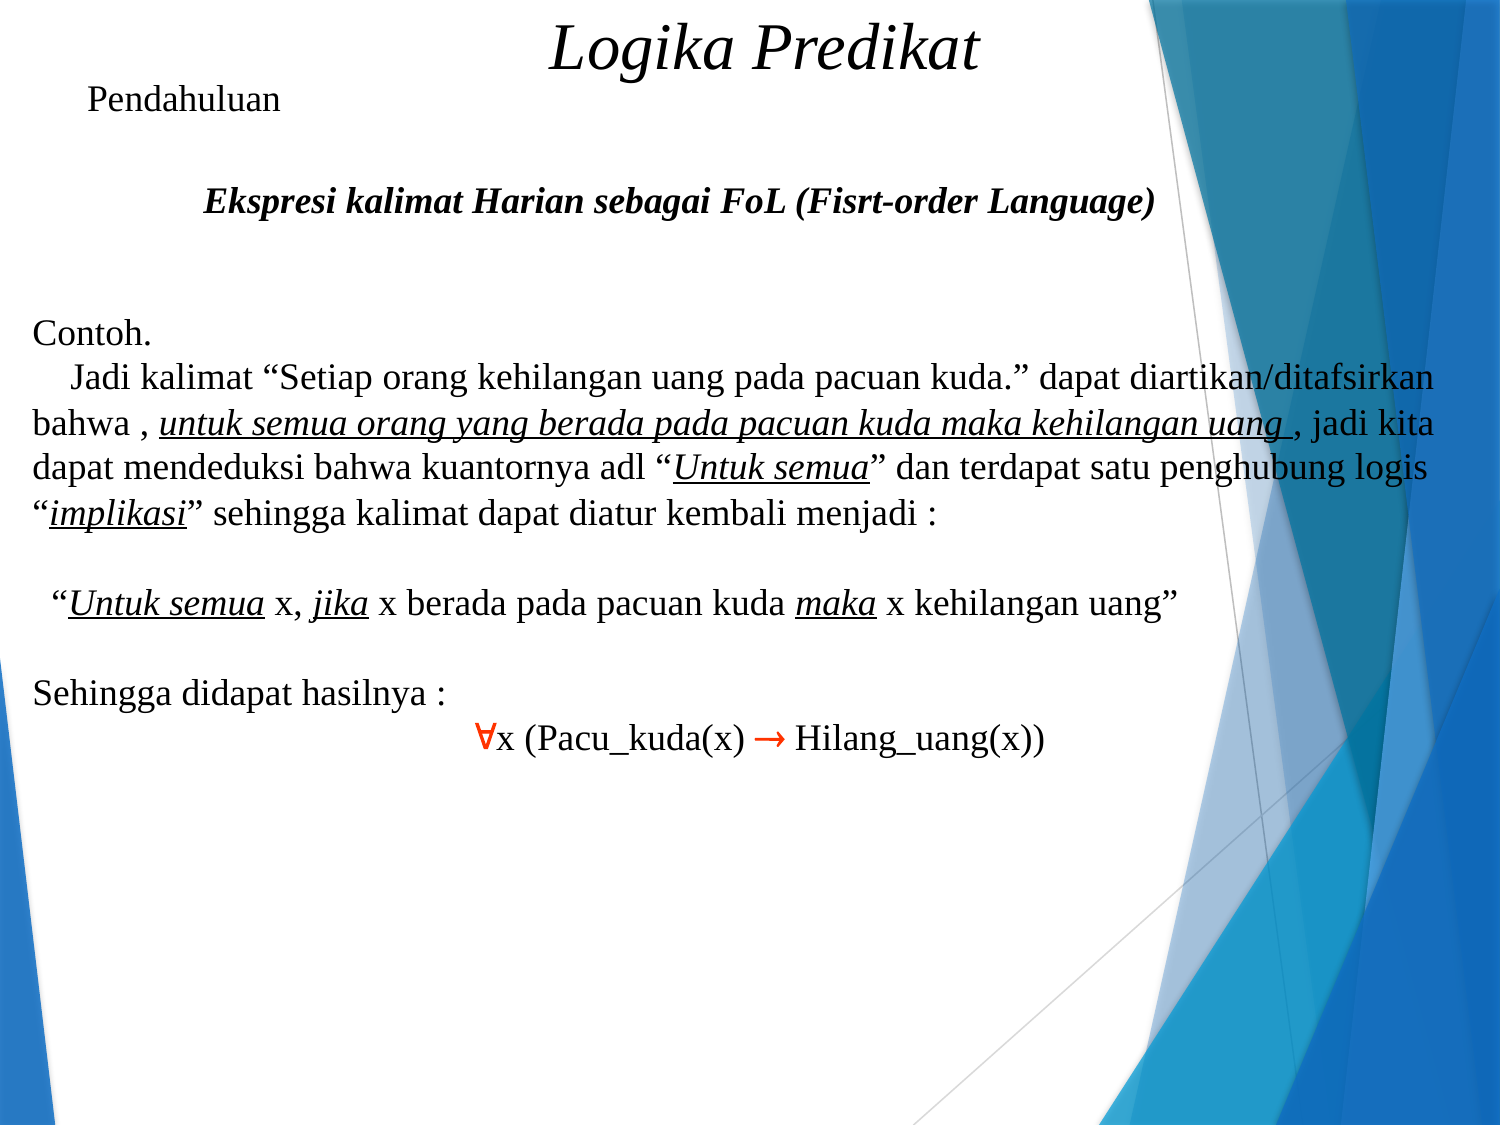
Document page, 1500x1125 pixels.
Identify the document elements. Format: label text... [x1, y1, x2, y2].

text_box Ekspresi kalimat Harian sebagai FoL (Fisrt-order Language) [188, 168, 1173, 229]
text_box Logika Predikat [535, 0, 996, 91]
text_box Pendahuluan [72, 66, 297, 127]
text_box Contoh. Jadi kalimat “Setiap orang kehilangan uang pada pacuan kuda.” dapat diartikan/ditafsirkan bahwa , untuk semua orang yang berada pada pacuan kuda maka kehilangan uang , jadi kita dapat mendeduksi bahwa kuantornya adl “Untuk semua” dan terdapat satu penghubung logis “implikasi” sehingga kalimat dapat diatur kembali menjadi : “Untuk semua x, jika x berada pada pacuan kuda maka x kehilangan uang” Sehingga didapat hasilnya : x (Pacu_kuda(x)  Hilang_uang(x)) [17, 300, 1470, 810]
